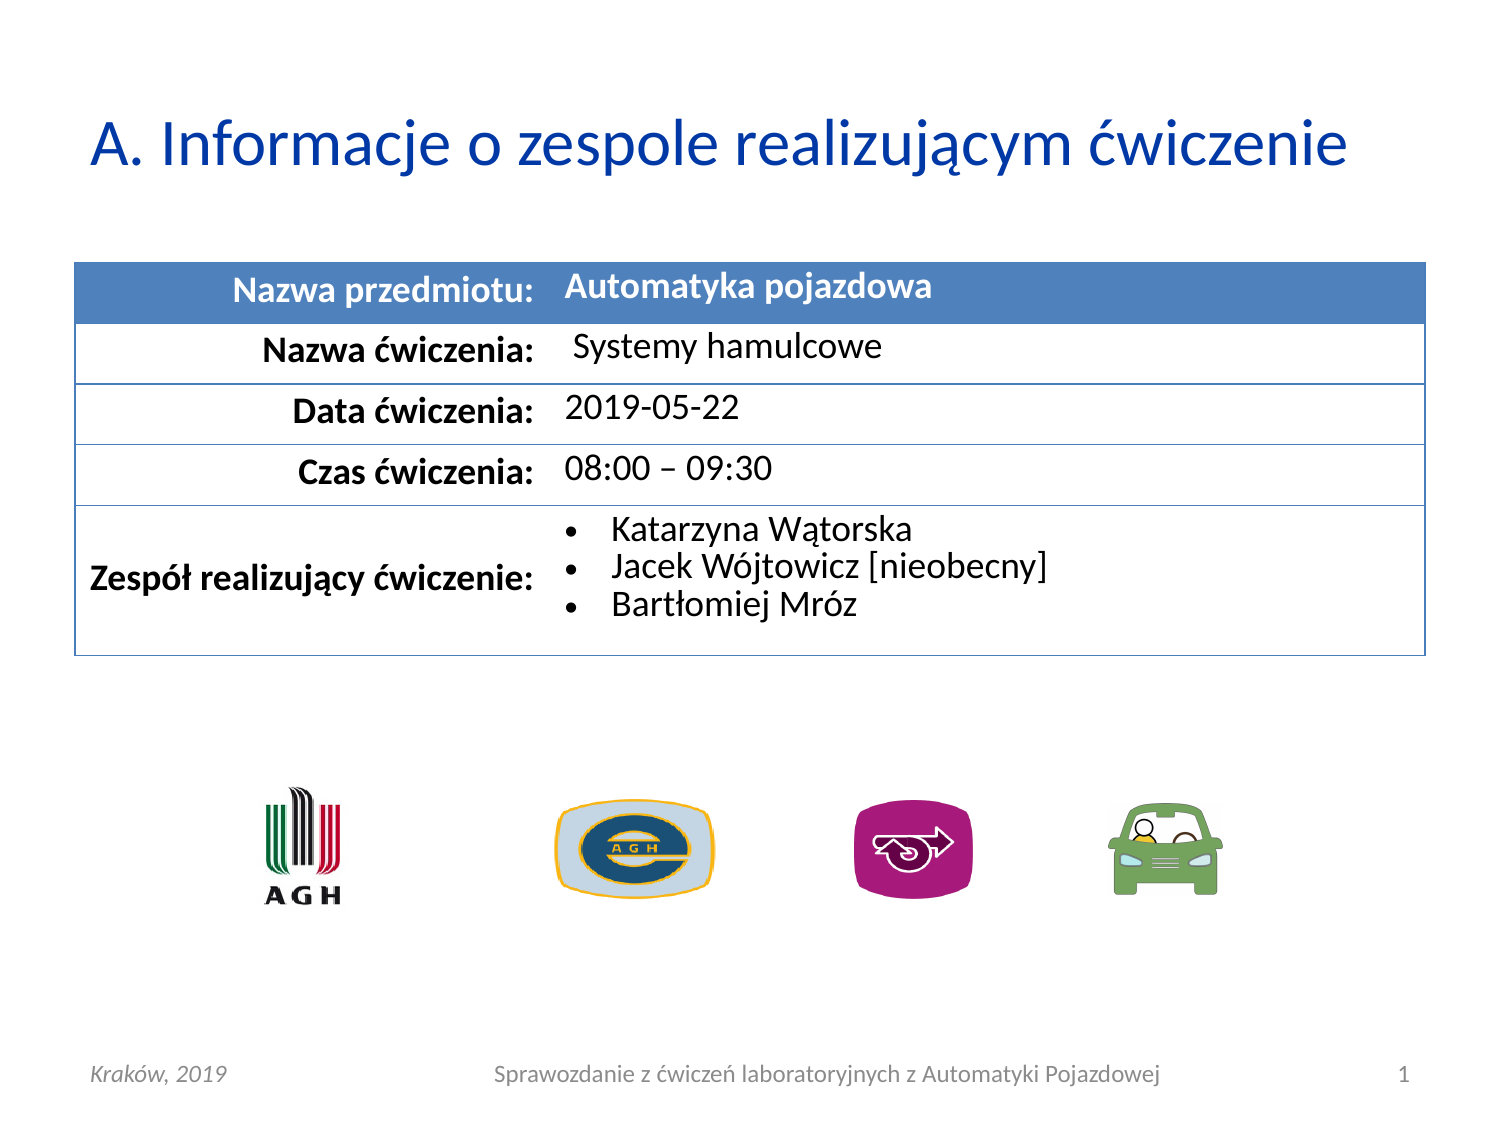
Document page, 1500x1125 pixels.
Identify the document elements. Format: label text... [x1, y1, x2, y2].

slide_number 1 [1241, 1042, 1425, 1103]
table_cell Nazwa ćwiczenia: [76, 324, 550, 383]
table_cell Data ćwiczenia: [76, 385, 550, 444]
table_cell Zespół realizujący ćwiczenie: [76, 506, 550, 655]
table_header Nazwa przedmiotu: [76, 263, 550, 323]
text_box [190, 758, 1223, 940]
table_cell Systemy hamulcowe [550, 324, 1424, 383]
table_header Automatyka pojazdowa [550, 263, 1424, 323]
table_cell 2019-05-22 [550, 385, 1424, 444]
table_cell 08:00 – 09:30 [550, 445, 1424, 505]
table_cell Czas ćwiczenia: [76, 445, 550, 505]
title A. Informacje o zespole realizującym ćwiczenie [75, 45, 1425, 233]
table_cell Katarzyna Wątorska Jacek Wójtowicz [nieobecny] Bartłomiej Mróz [550, 506, 1424, 655]
slide_number Kraków, 2019 [75, 1042, 425, 1103]
footer Sprawozdanie z ćwiczeń laboratoryjnych z Automatyki Pojazdowej [443, 1042, 1212, 1103]
